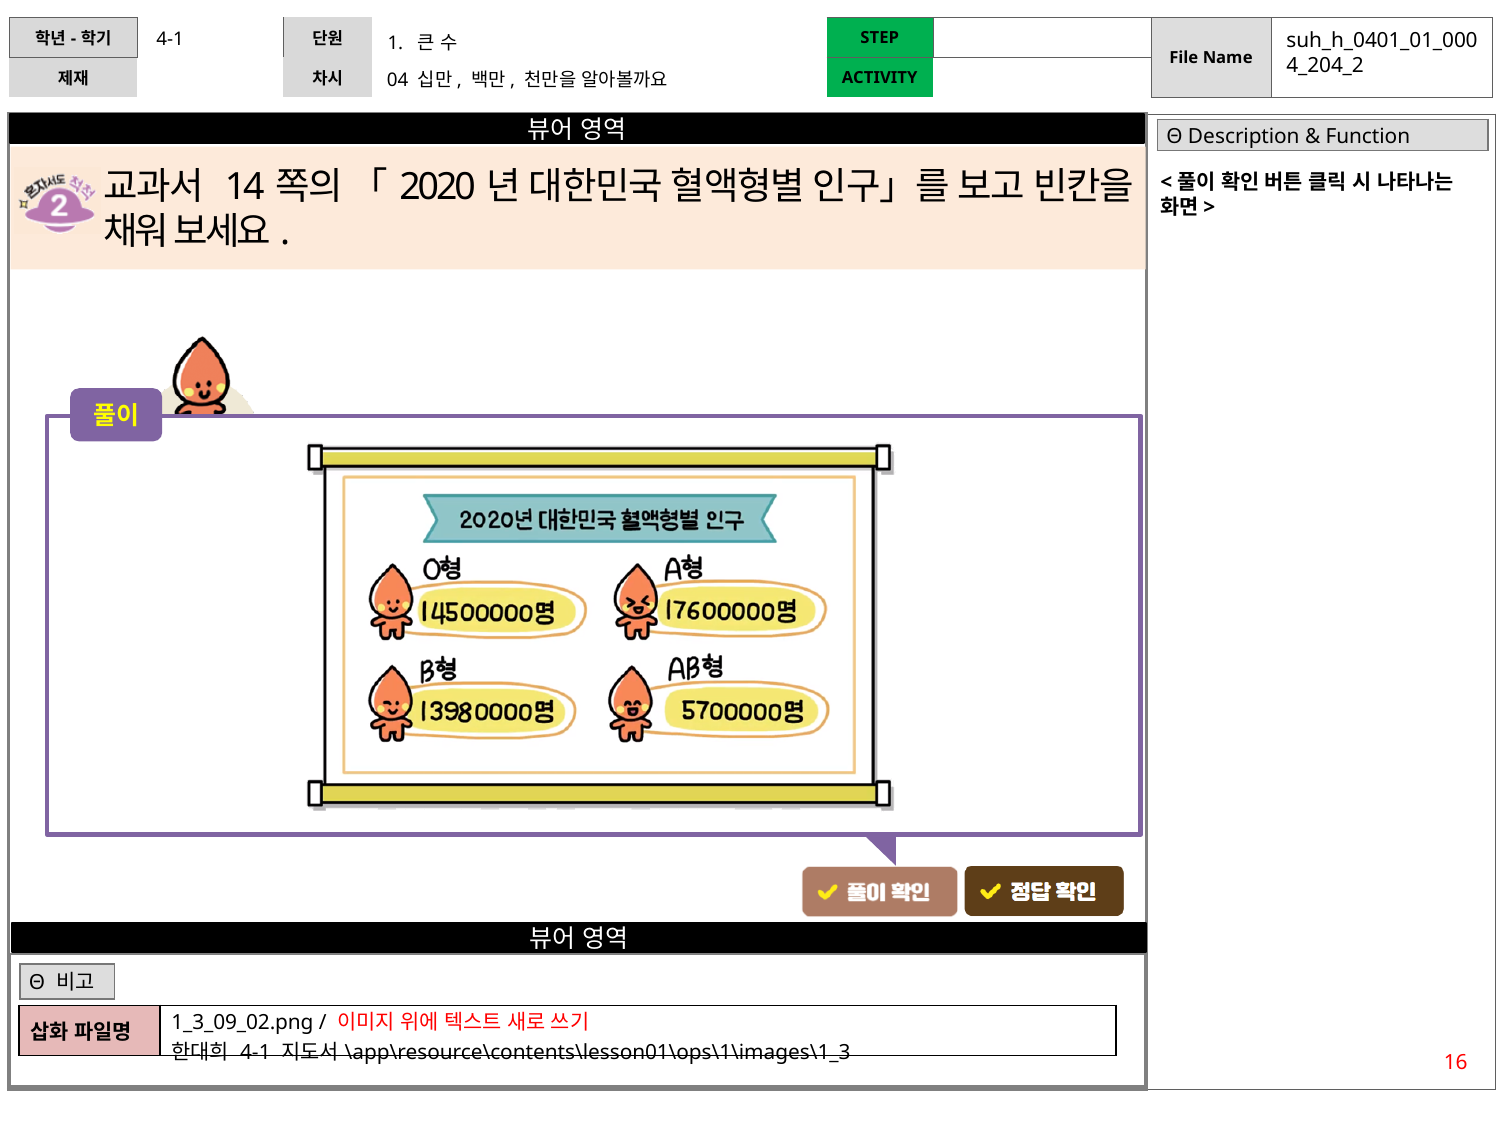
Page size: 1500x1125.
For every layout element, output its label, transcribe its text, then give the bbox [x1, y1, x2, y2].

text_box 04 십만, 백만, 천만을 알아볼까요 [372, 60, 821, 96]
text_box suh_h_0401_01_0004_204_2 [1271, 18, 1500, 84]
text_box 교과서 14쪽의 「2020년 대한민국 혈액형별 인구」를 보고 빈칸을 채워 보세요. [89, 154, 1146, 260]
text_box [9, 237, 1145, 271]
picture [296, 437, 904, 817]
table_header 삽화 파일명 [20, 1006, 159, 1055]
text_box [9, 145, 1148, 169]
table_header 1_3_09_02.png / 이미지 위에 텍스트 새로 쓰기 한대희 4-1 지도서\app\resource\contents\lesson01\ops\1\images\1_3 [161, 1006, 1115, 1055]
picture [141, 331, 259, 387]
text_box 4-1 [141, 18, 284, 55]
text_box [46, 387, 1142, 866]
table_header Θ Description & Function [1158, 120, 1487, 150]
text_box <풀이 확인 버튼 클릭 시 나타나는 화면> [1146, 160, 1500, 257]
picture [800, 866, 958, 918]
text_box 1. 큰 수 [372, 23, 828, 48]
picture [963, 866, 1126, 918]
text_box [1145, 257, 1500, 326]
picture [13, 166, 101, 234]
